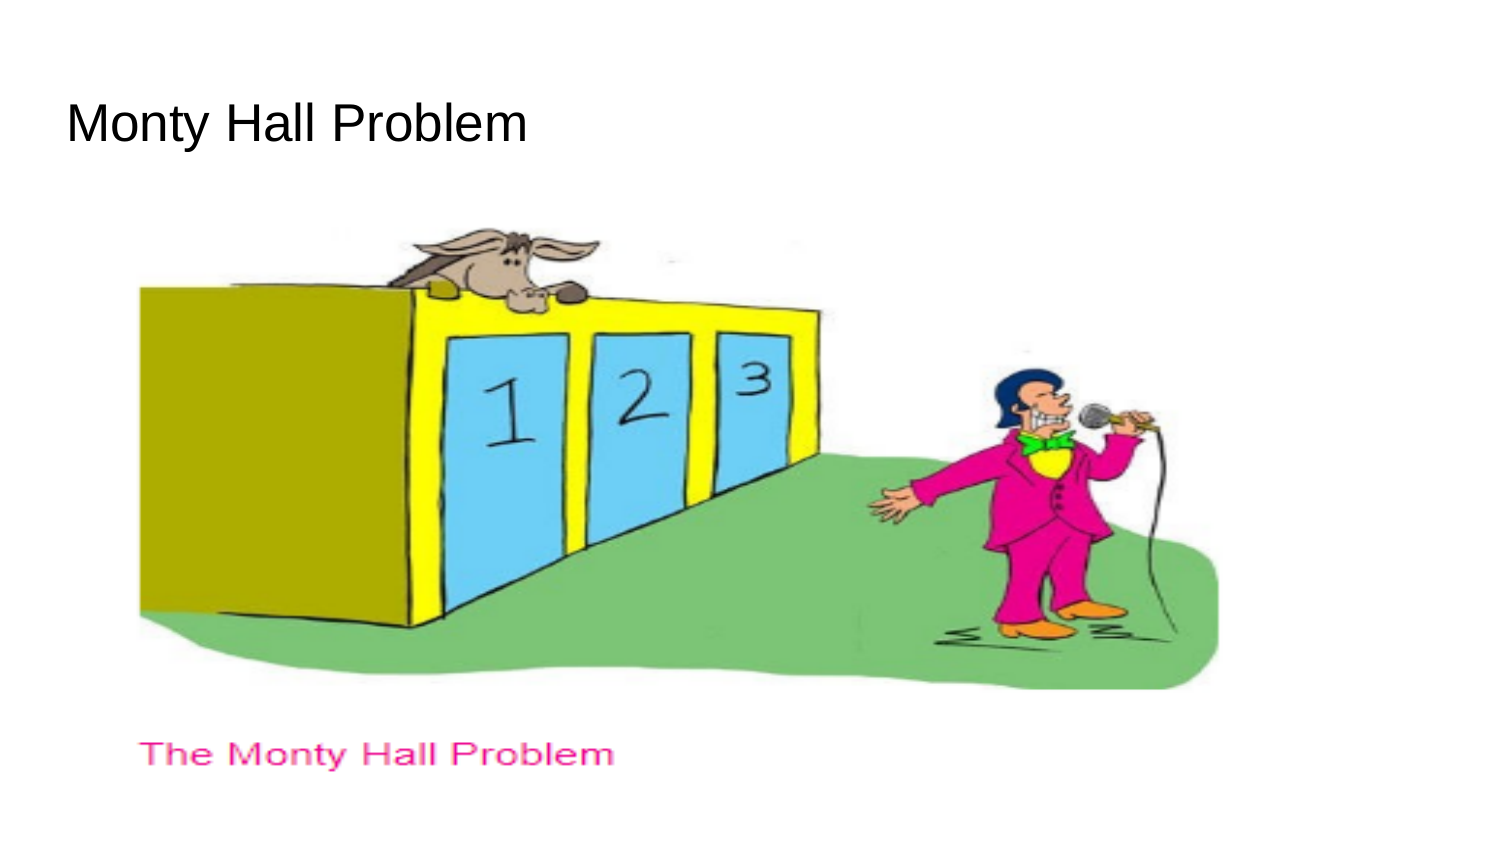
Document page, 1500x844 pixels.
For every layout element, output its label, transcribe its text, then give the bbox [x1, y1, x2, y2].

picture [50, 195, 1450, 787]
title Monty Hall Problem [51, 72, 1449, 167]
